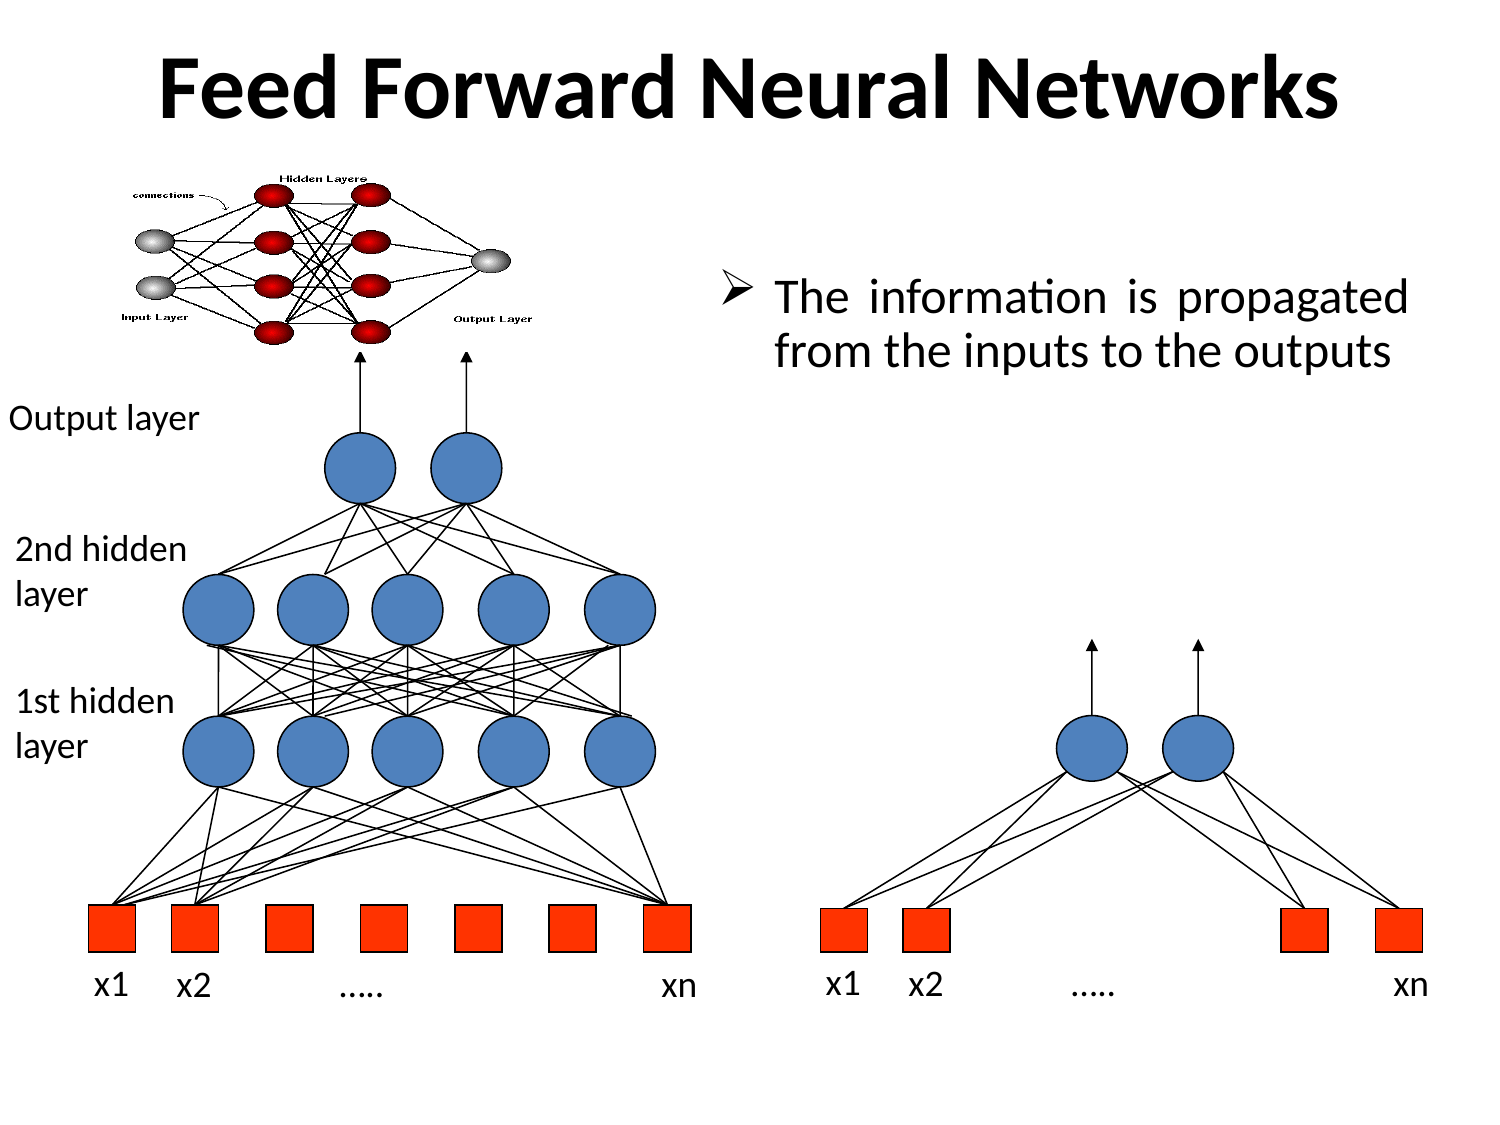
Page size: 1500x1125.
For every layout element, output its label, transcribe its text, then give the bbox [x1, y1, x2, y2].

text_box [454, 905, 502, 952]
title Feed Forward Neural Networks [0, 0, 1500, 164]
text_box [372, 574, 443, 646]
text_box ….. [324, 952, 619, 1012]
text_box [1331, 751, 1380, 929]
text_box x1 [79, 951, 145, 1011]
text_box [1142, 745, 1280, 934]
text_box [584, 716, 656, 787]
text_box [430, 432, 502, 504]
text_box [460, 360, 473, 433]
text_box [808, 638, 1447, 1008]
picture [70, 175, 563, 352]
text_box [191, 774, 246, 787]
list The information is propagated from the inputs to the outputs [703, 262, 1425, 1005]
text_box [265, 905, 313, 953]
text_box x2 [161, 952, 227, 1012]
text_box [277, 574, 349, 646]
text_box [1189, 888, 1327, 982]
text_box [939, 675, 1078, 1005]
text_box [324, 432, 396, 504]
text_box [981, 716, 1119, 964]
text_box 2nd hidden layer [0, 516, 254, 622]
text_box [1284, 799, 1333, 881]
text_box [171, 905, 219, 952]
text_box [886, 728, 934, 952]
text_box [360, 905, 408, 952]
text_box 1st hidden layer [0, 668, 254, 774]
text_box [643, 905, 691, 953]
text_box [478, 716, 550, 787]
text_box [372, 716, 443, 787]
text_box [928, 769, 934, 911]
text_box [277, 716, 349, 787]
text_box [353, 360, 367, 433]
text_box [88, 905, 136, 951]
text_box xn [646, 952, 713, 1012]
text_box Output layer [0, 385, 248, 446]
text_box [478, 574, 550, 646]
text_box [549, 905, 597, 952]
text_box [1189, 698, 1327, 797]
text_box [185, 622, 252, 646]
text_box [584, 574, 656, 646]
